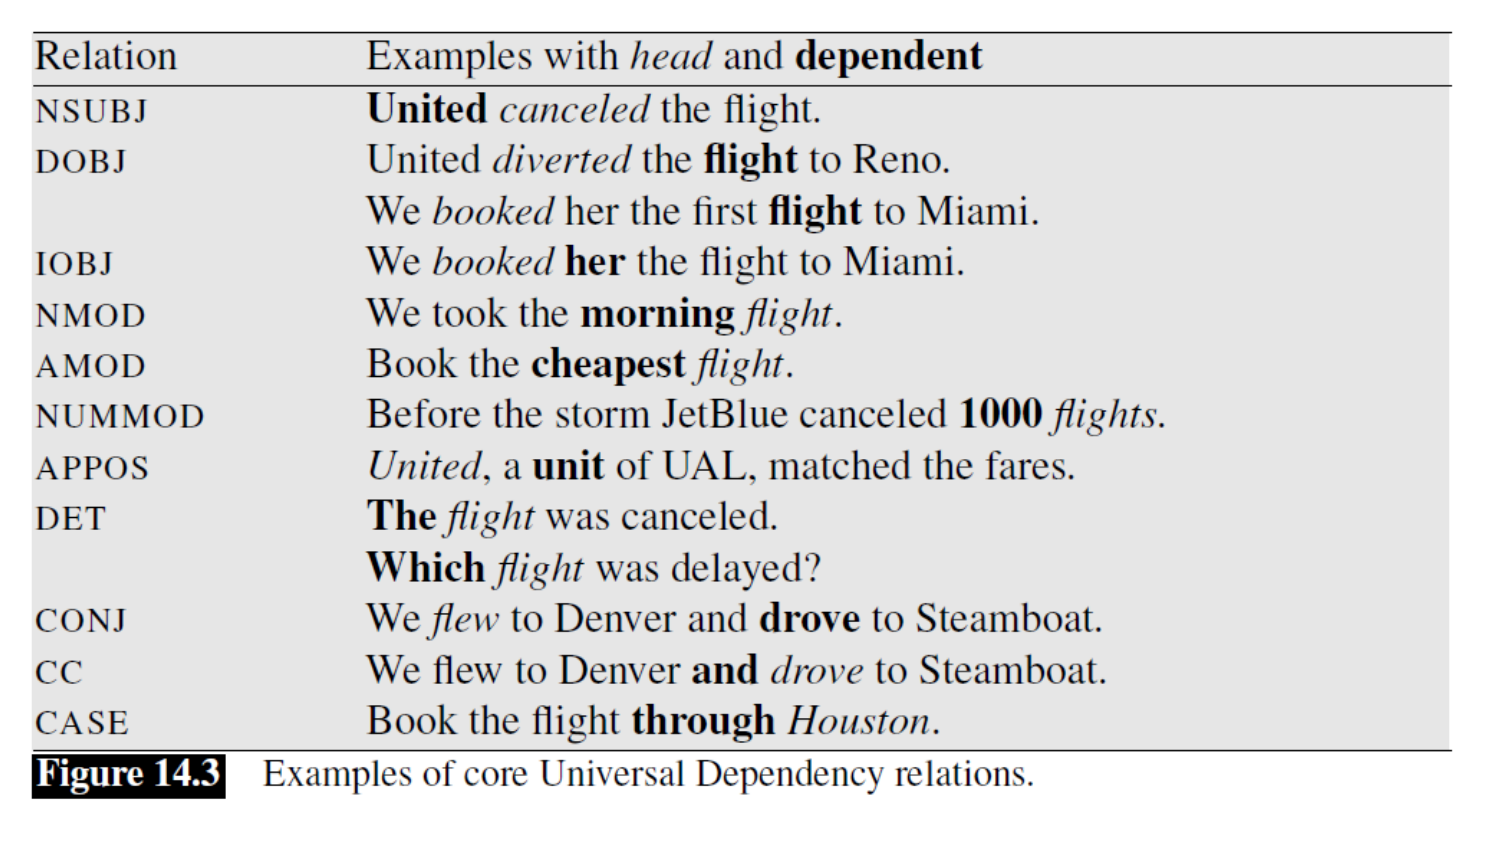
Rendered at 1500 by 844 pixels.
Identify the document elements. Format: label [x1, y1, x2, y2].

picture [22, 22, 1457, 811]
